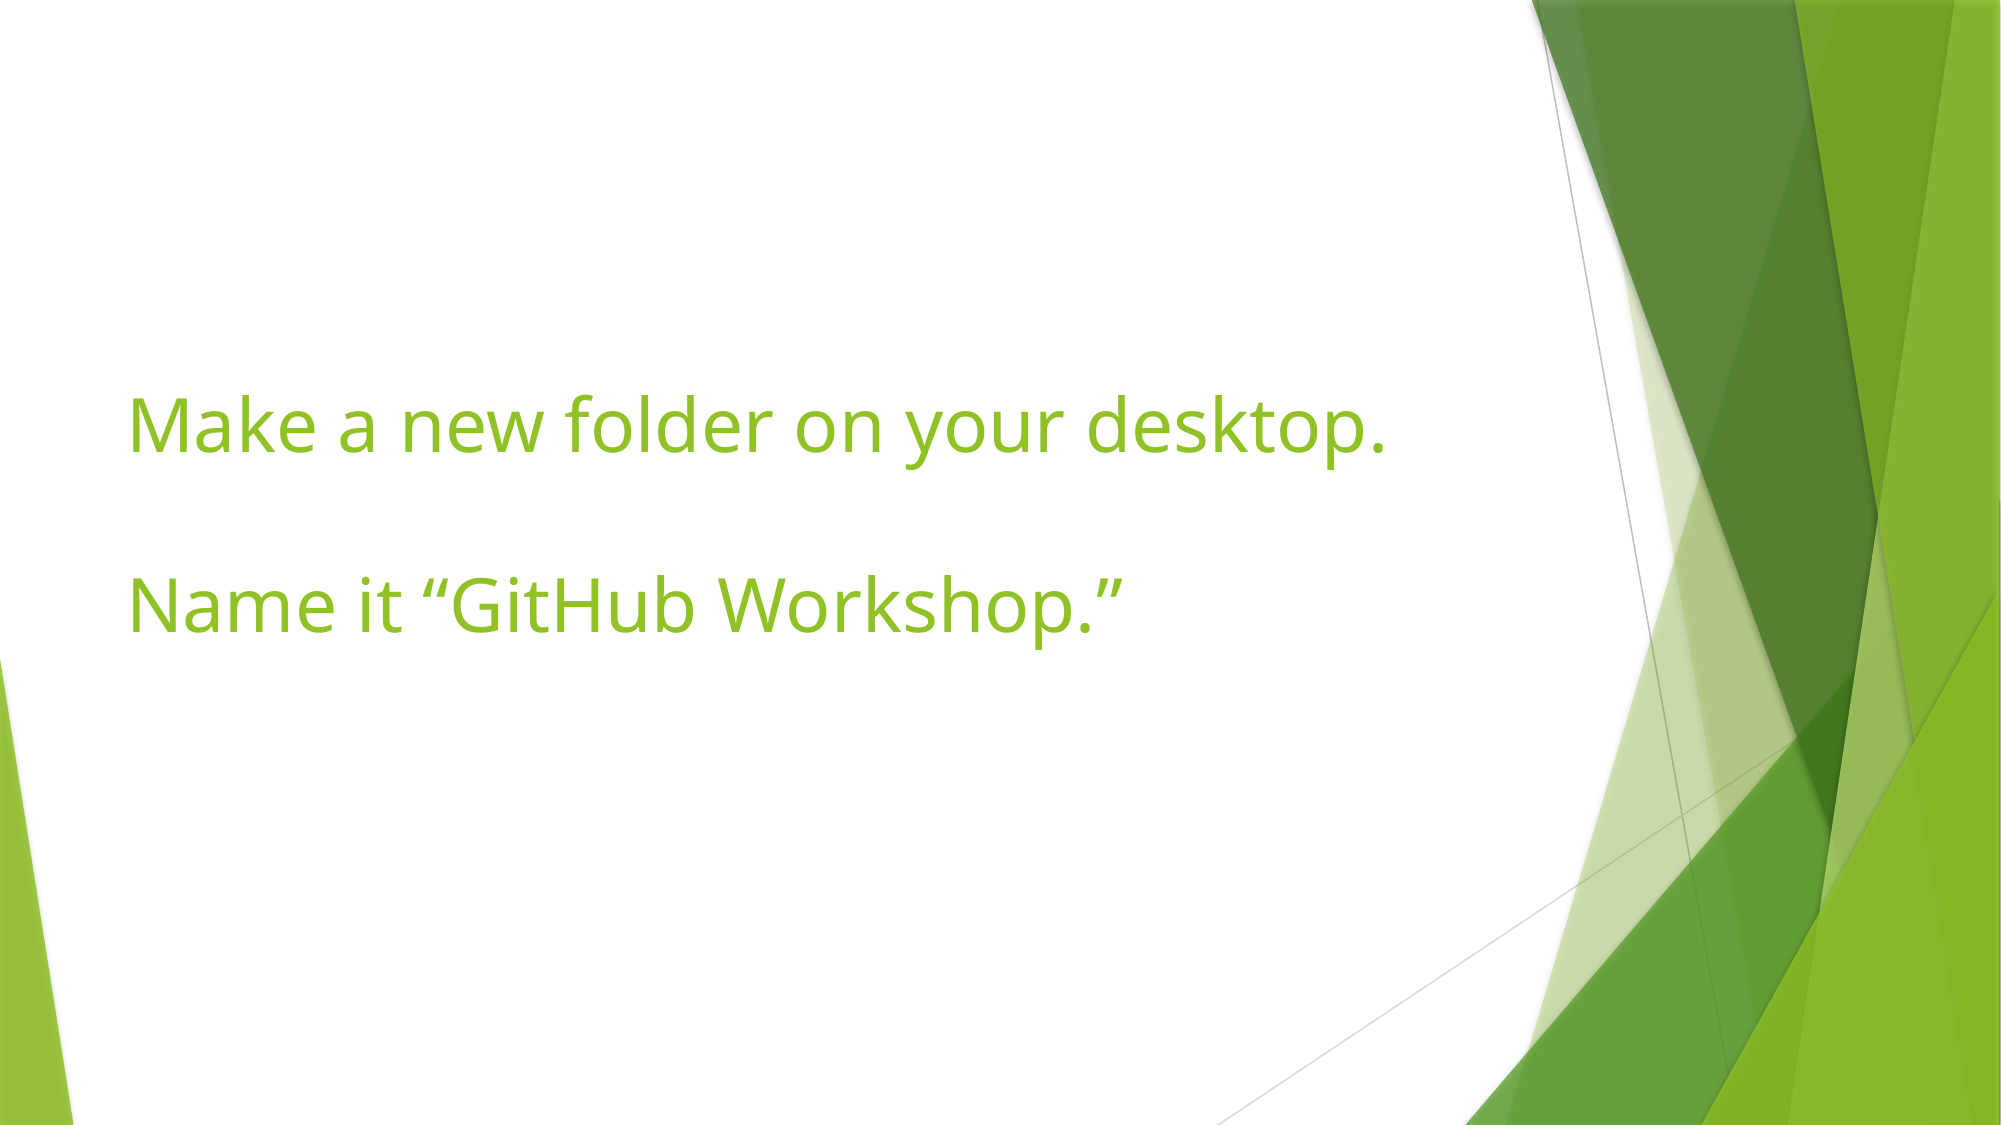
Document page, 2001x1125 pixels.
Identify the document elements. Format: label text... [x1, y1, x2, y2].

title Make a new folder on your desktop. Name it “GitHub Workshop.” [111, 99, 1522, 936]
